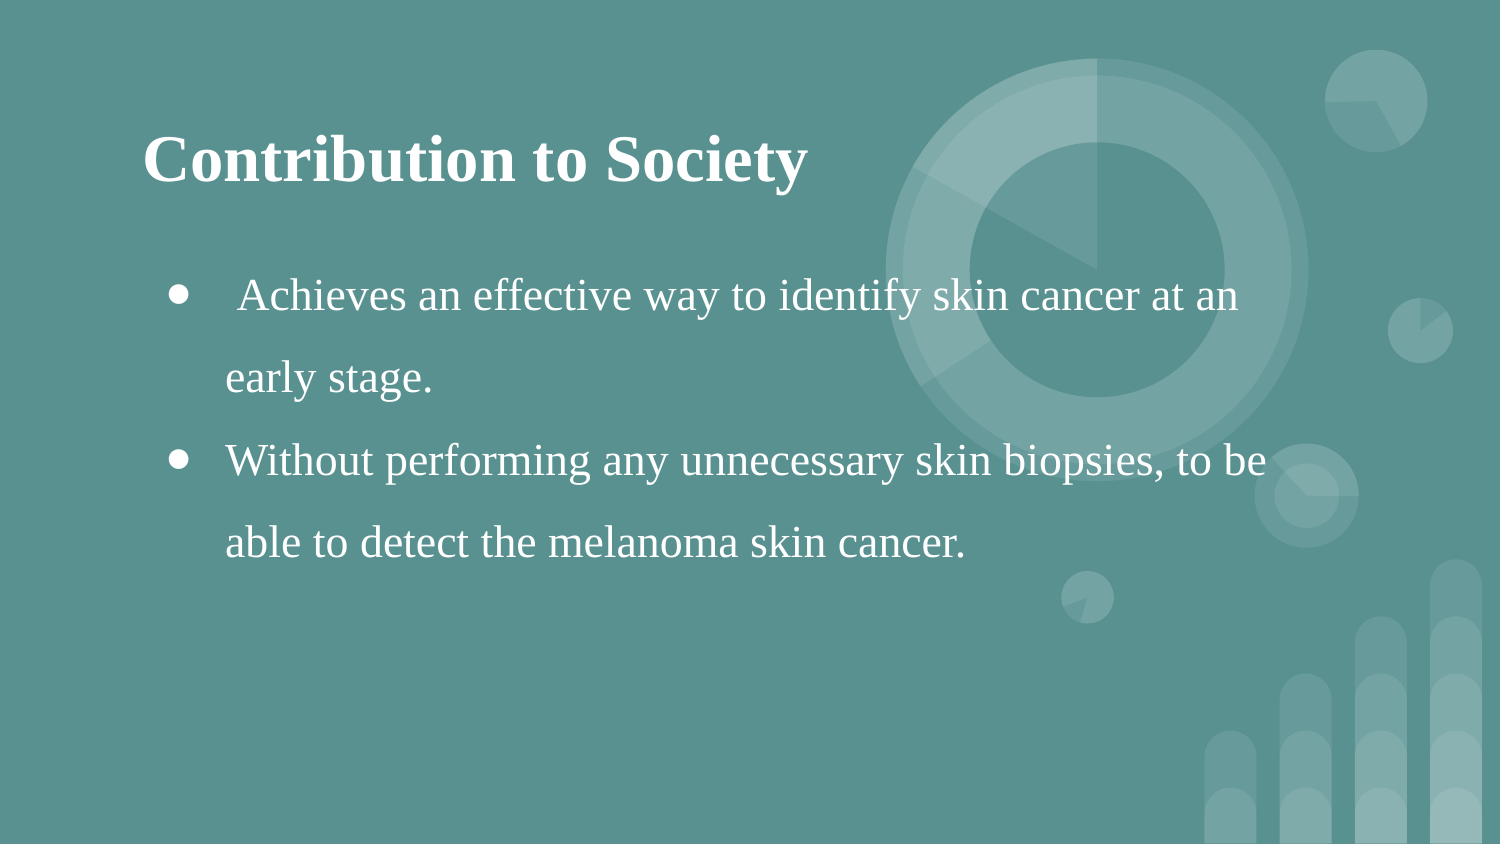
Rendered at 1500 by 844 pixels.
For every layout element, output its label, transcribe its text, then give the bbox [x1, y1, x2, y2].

subtitle Achieves an effective way to identify skin cancer at an early stage. Without performing any unnecessary skin biopsies, to be able to detect the melanoma skin cancer. [135, 222, 1332, 724]
title Contribution to Society [127, 97, 826, 212]
